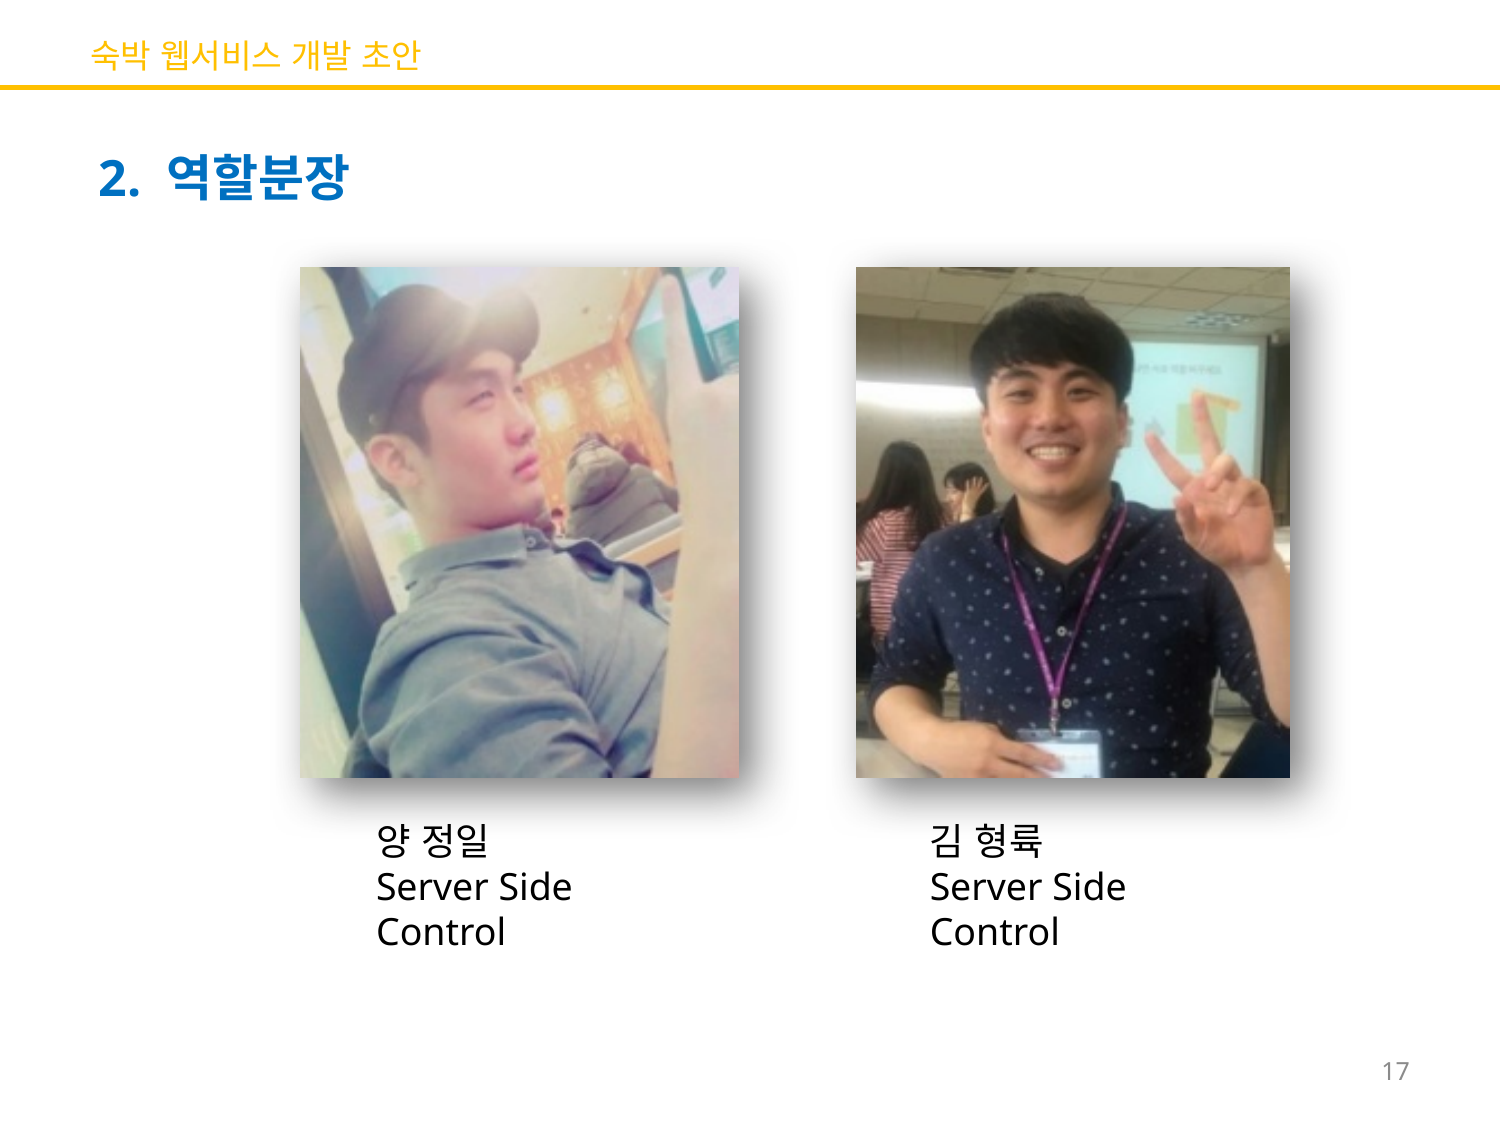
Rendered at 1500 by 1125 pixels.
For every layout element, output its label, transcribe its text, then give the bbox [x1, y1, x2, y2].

text_box 2. 역할분장 [84, 138, 366, 214]
slide_number 17 [1074, 1042, 1425, 1103]
picture [300, 266, 739, 778]
text_box 양 정일 Server Side Control [361, 810, 588, 961]
title 숙박 웹서비스 개발 초안 [75, 19, 1425, 91]
picture [855, 266, 1291, 778]
text_box 김 형륙 Server Side Control [914, 810, 1142, 961]
